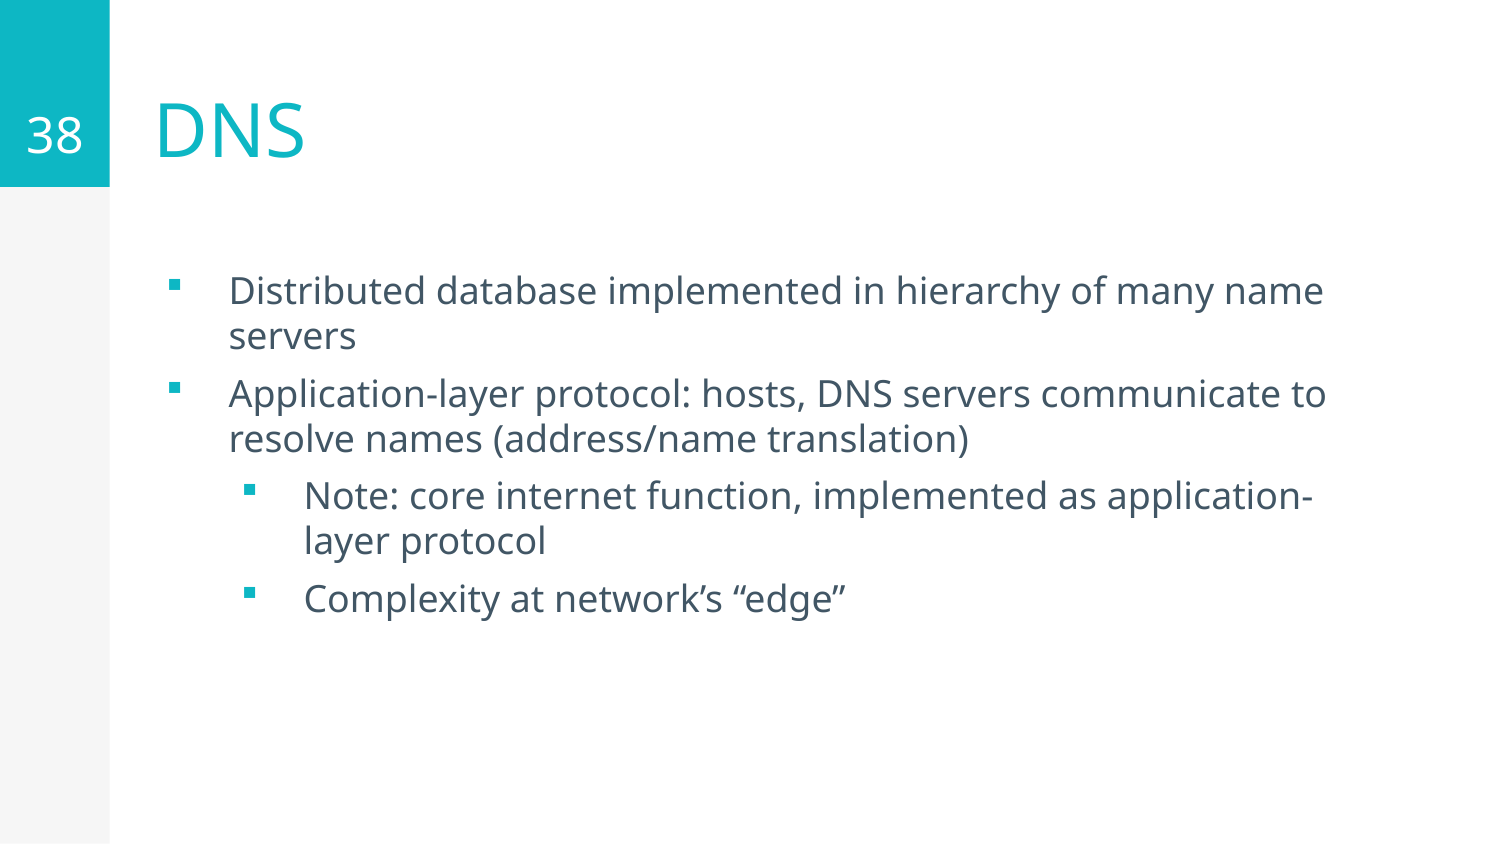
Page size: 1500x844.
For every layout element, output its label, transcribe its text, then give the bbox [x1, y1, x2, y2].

slide_number 38 [0, 0, 110, 187]
list Distributed database implemented in hierarchy of many name servers Application-layer protocol: hosts, DNS servers communicate to resolve names (address/name translation) Note: core internet function, implemented as application-layer protocol Complexity at network’s “edge” [138, 252, 1391, 808]
title DNS [138, 0, 1391, 188]
